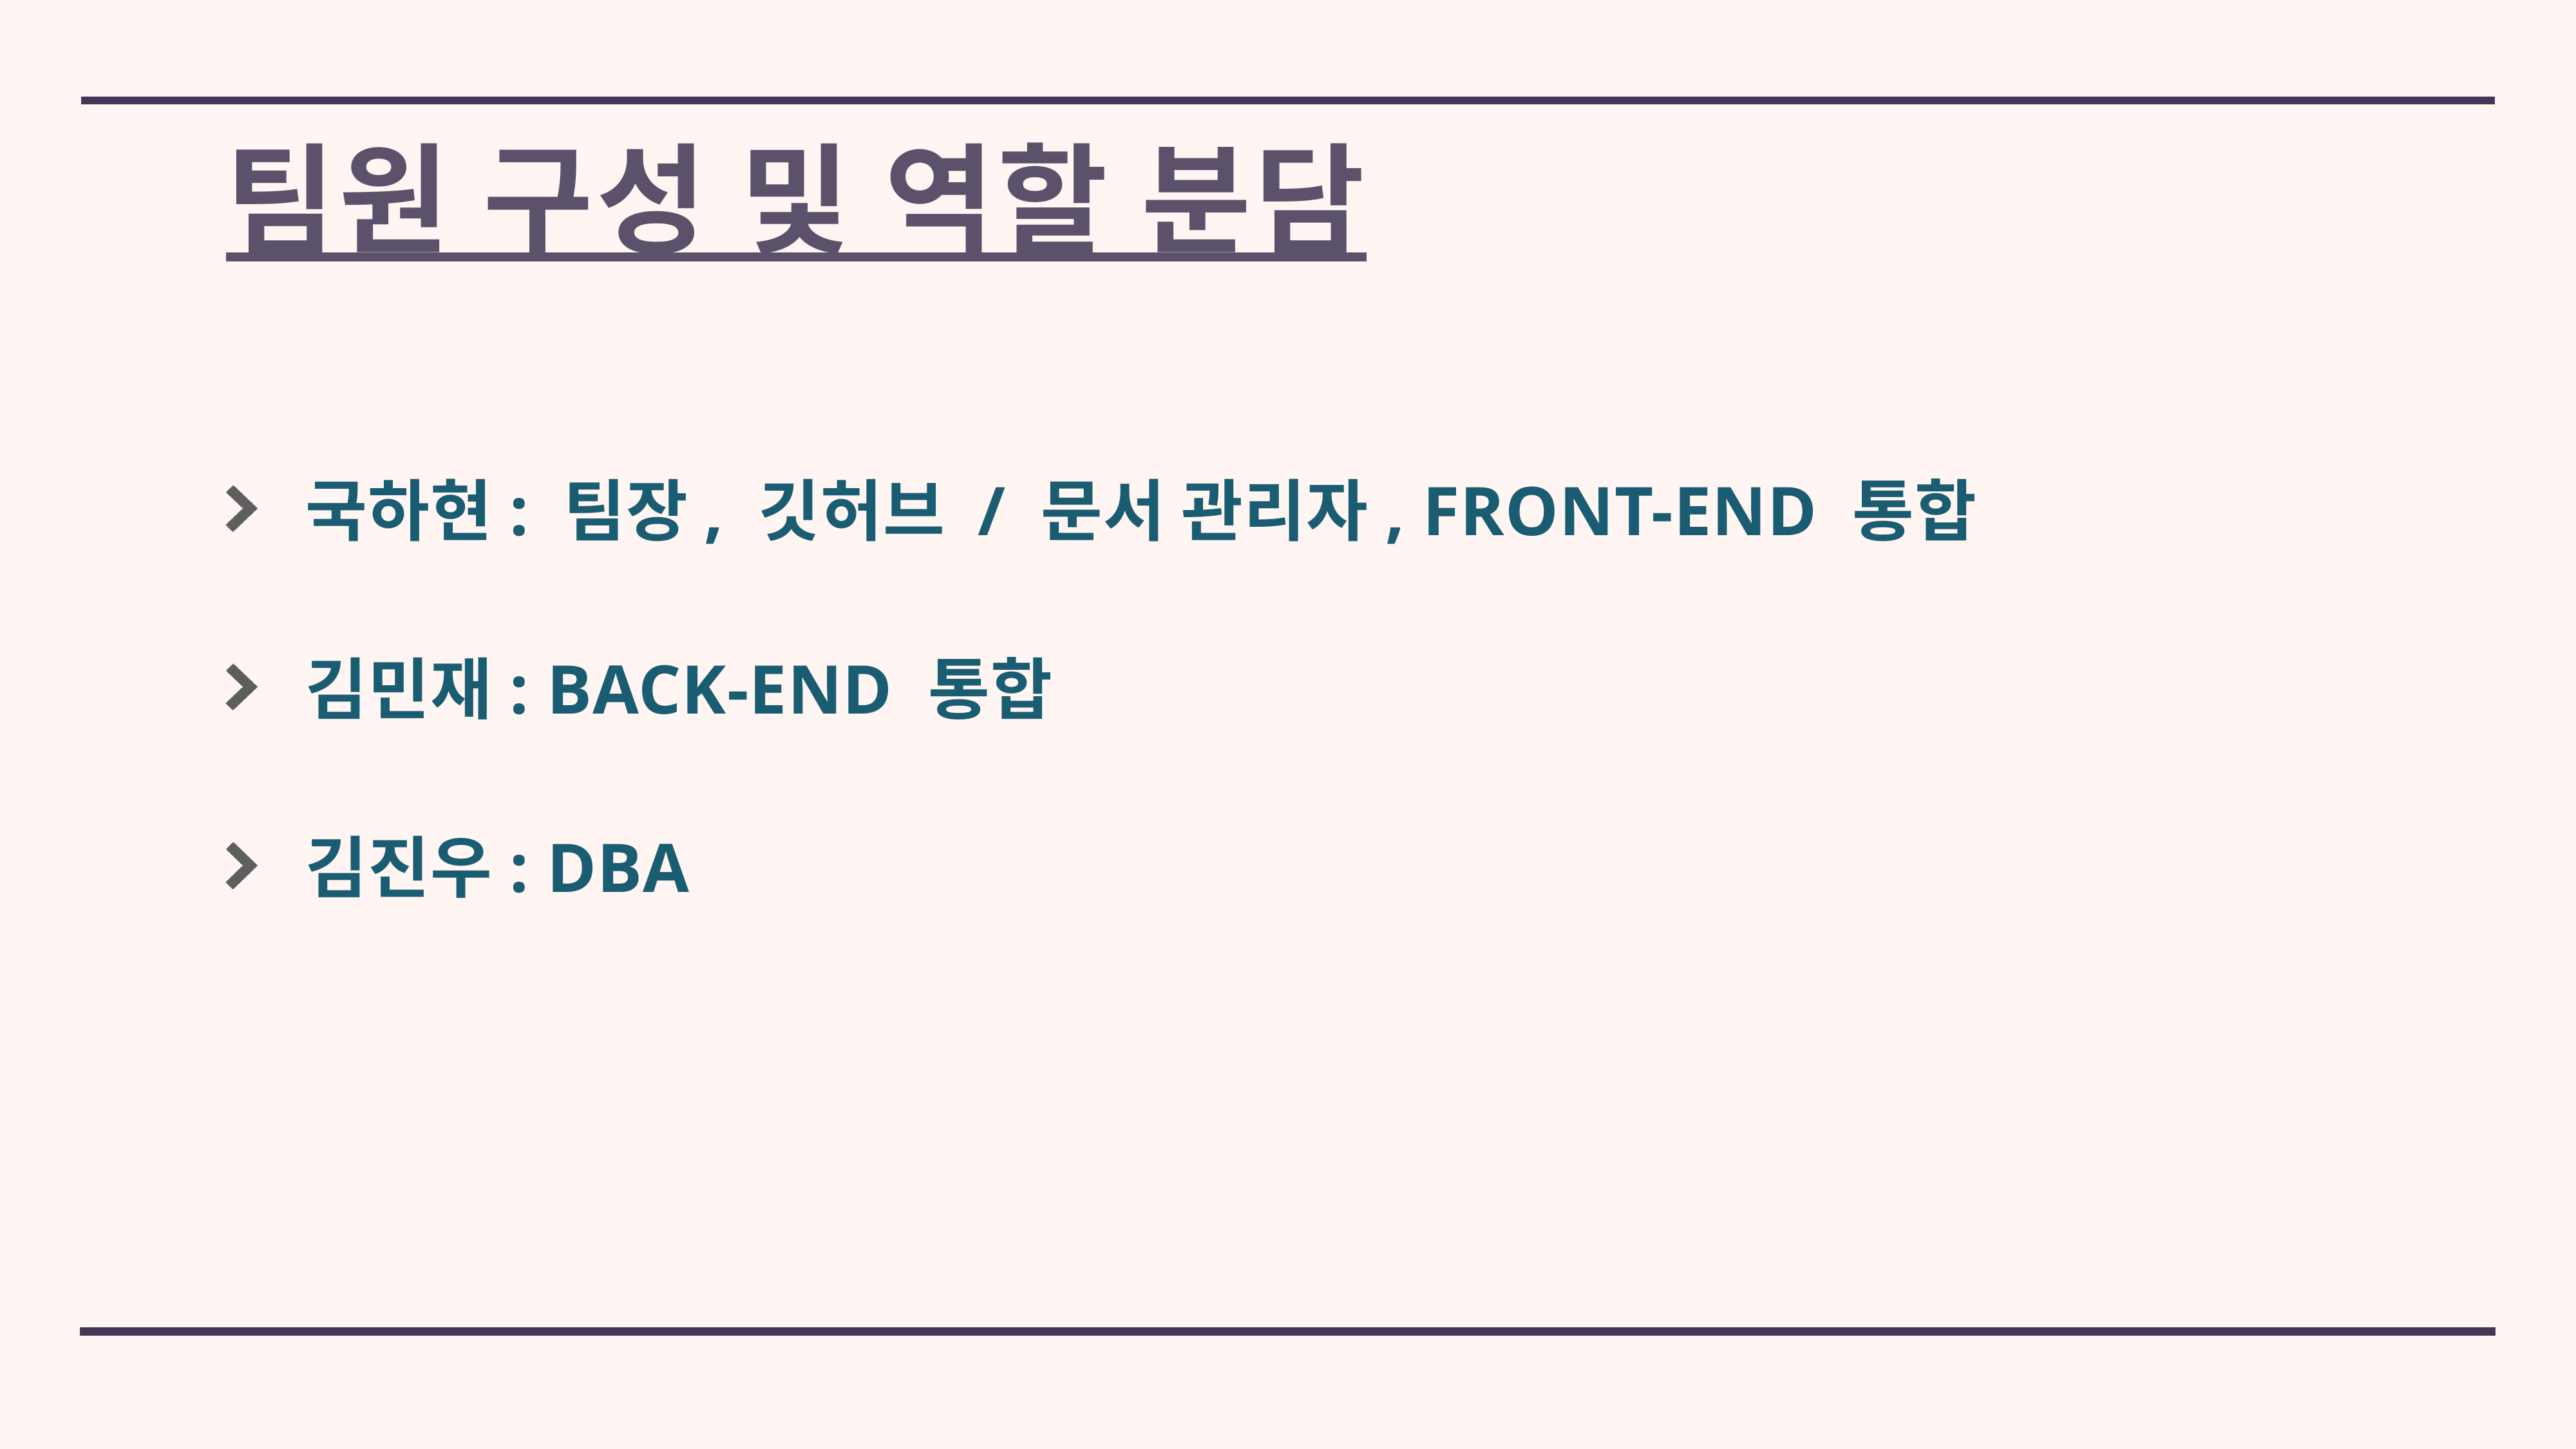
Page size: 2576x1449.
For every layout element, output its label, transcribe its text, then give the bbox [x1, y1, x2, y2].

picture [225, 485, 258, 532]
picture [225, 663, 258, 710]
title 팀원 구성 및 역할 분담 [220, 135, 2356, 310]
picture [225, 842, 258, 889]
list 국하현: 팀장, 깃허브 / 문서 관리자, FRONT-END 통합 김민재: BACK-END 통합 김진우: DBA [220, 422, 2356, 1168]
